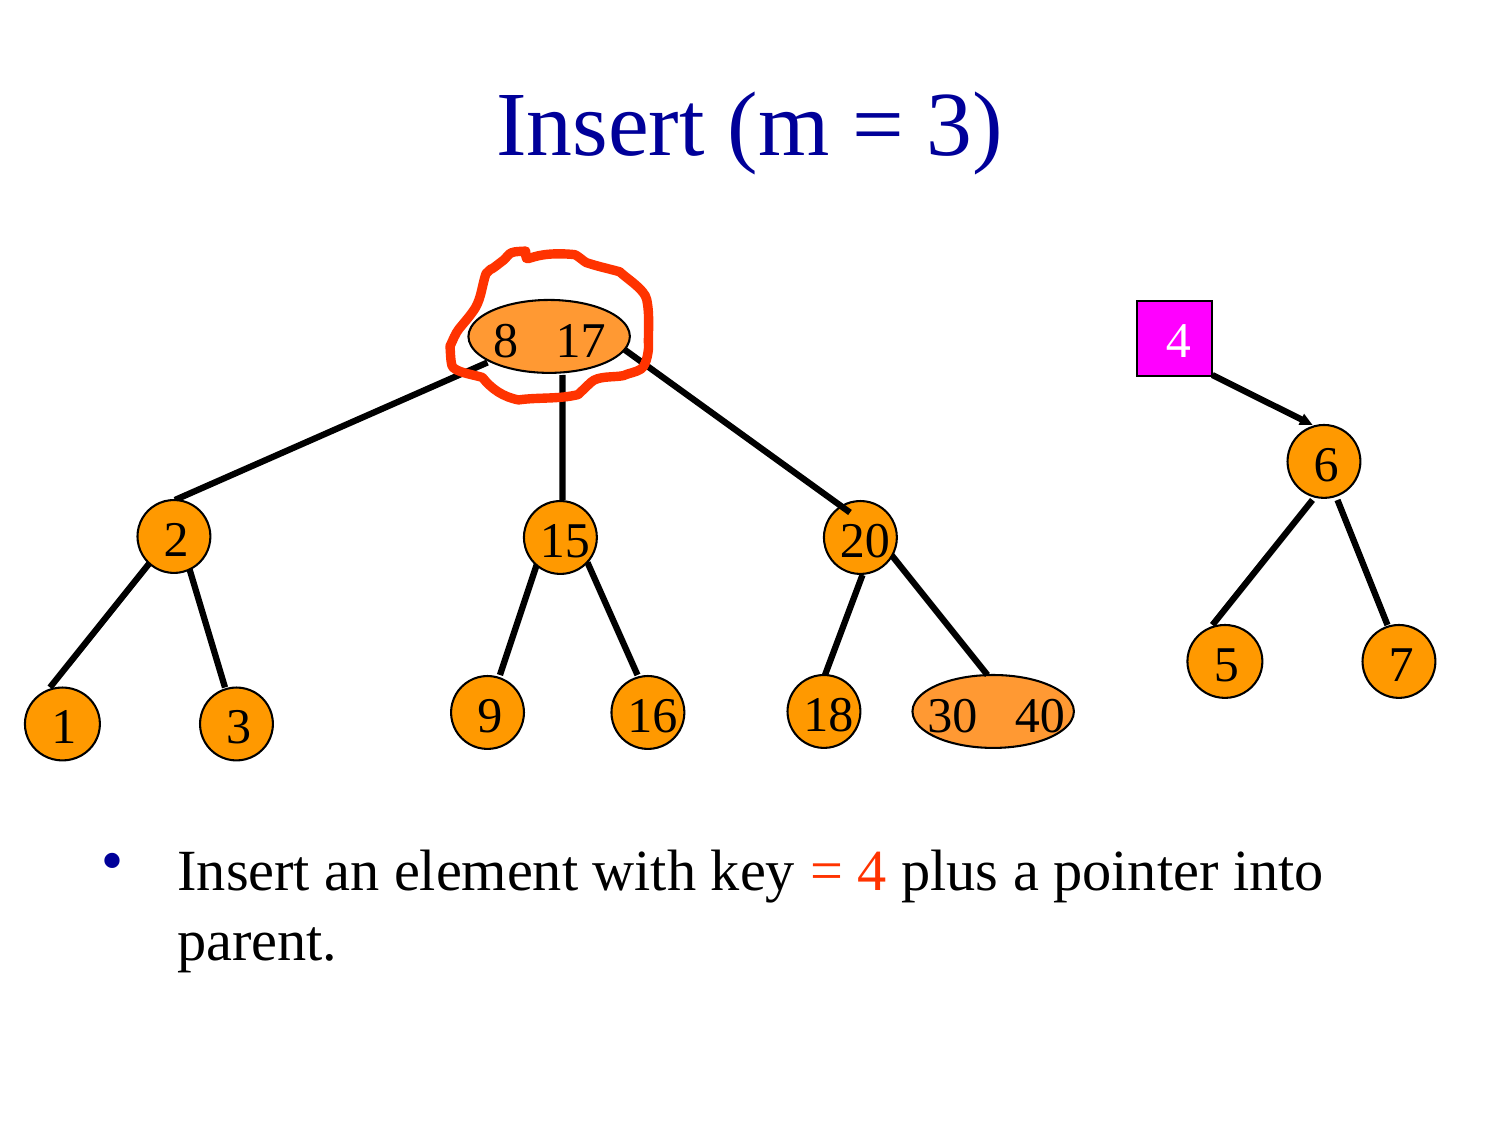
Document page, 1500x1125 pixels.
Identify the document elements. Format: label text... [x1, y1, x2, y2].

text_box [1137, 301, 1212, 376]
text_box [1362, 635, 1373, 687]
text_box [24, 698, 36, 750]
text_box 5 [1198, 623, 1264, 699]
text_box [200, 697, 211, 751]
text_box 8 17 [628, 299, 704, 375]
text_box [1287, 435, 1298, 488]
text_box 2 [148, 498, 212, 574]
text_box 30 40 [912, 674, 1100, 750]
text_box [1187, 636, 1198, 687]
text_box 16 [612, 674, 739, 750]
text_box Insert an element with key = 4 plus a pointer into parent. [87, 824, 1413, 980]
text_box 7 [1373, 623, 1437, 699]
text_box 20 [824, 499, 952, 575]
title Insert (m = 3) [112, 24, 1388, 213]
text_box [137, 510, 148, 563]
text_box 4 [1151, 299, 1264, 375]
text_box 3 [211, 686, 274, 762]
text_box [450, 251, 649, 400]
text_box 15 [524, 499, 652, 575]
text_box [1212, 374, 1313, 425]
text_box 6 [1298, 423, 1426, 499]
text_box 1 [36, 686, 101, 762]
text_box 18 [788, 673, 916, 749]
text_box 9 [462, 674, 525, 750]
text_box [451, 686, 462, 739]
